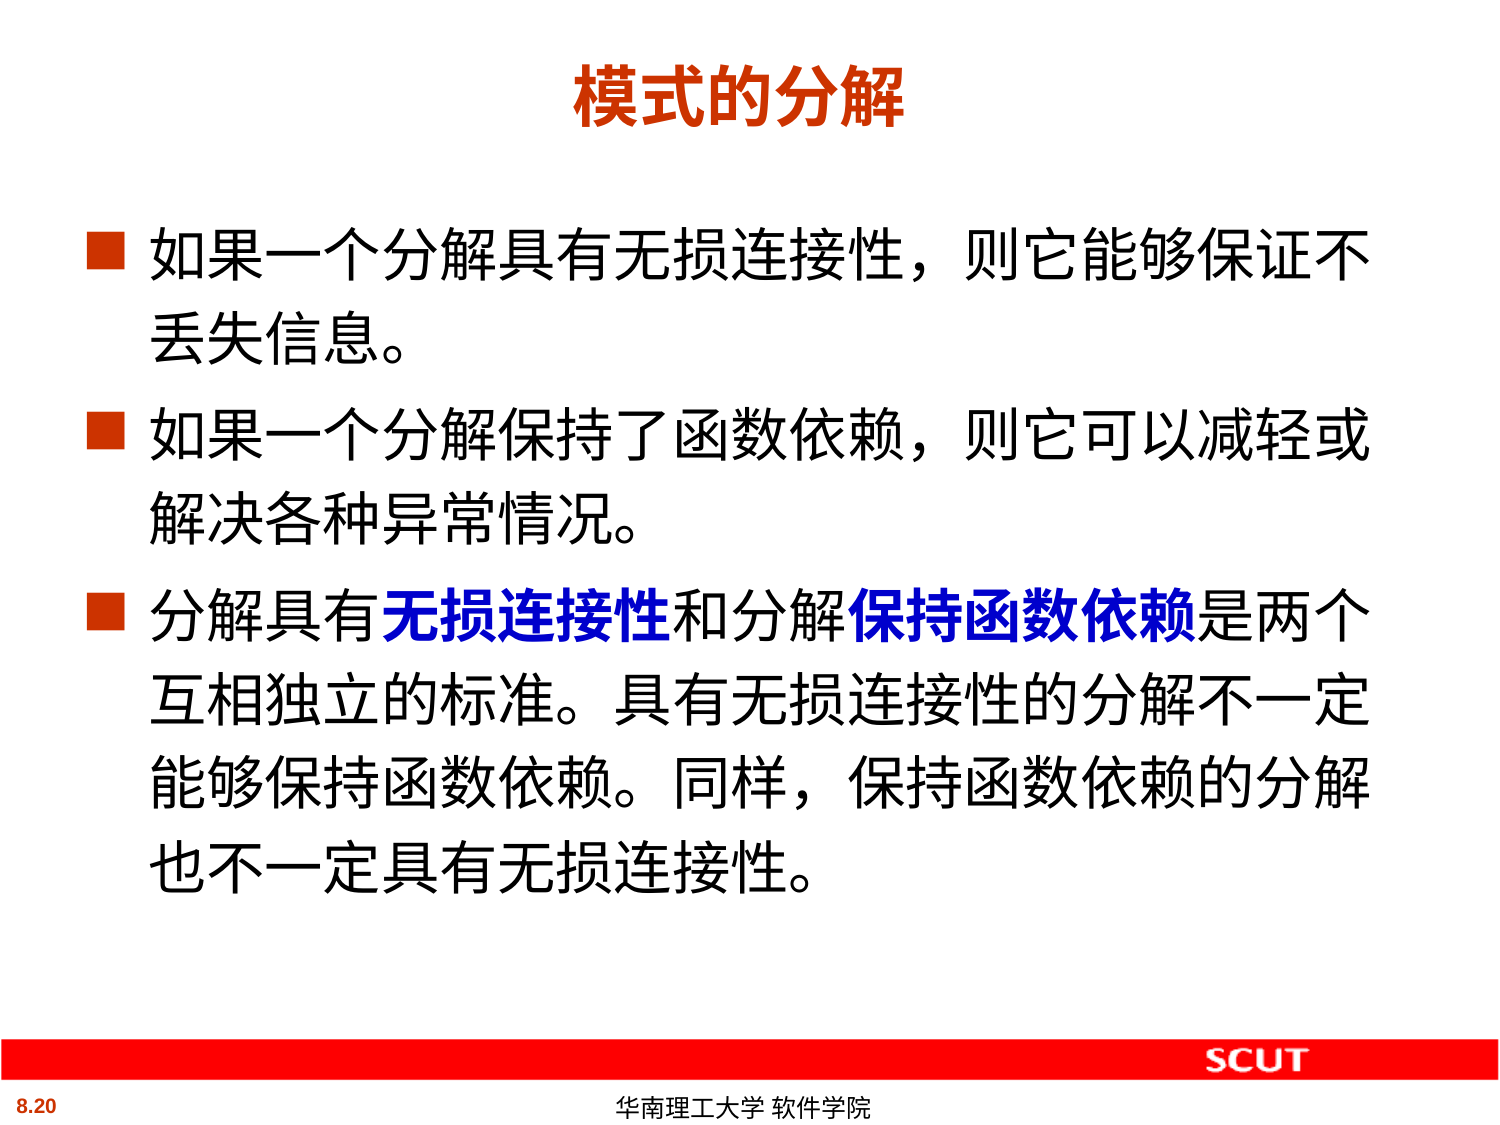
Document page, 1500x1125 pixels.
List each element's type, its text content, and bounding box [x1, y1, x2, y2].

picture [0, 1038, 1500, 1083]
list 如果一个分解具有无损连接性，则它能够保证不丢失信息。 如果一个分解保持了函数依赖，则它可以减轻或解决各种异常情况。 分解具有无损连接性和分解保持函数依赖是两个互相独立的标准。具有无损连接性的分解不一定能够保持函数依赖。同样，保持函数依赖的分解也不一定具有无损连接性。 [76, 196, 1412, 1000]
title 模式的分解 [64, 42, 1416, 143]
